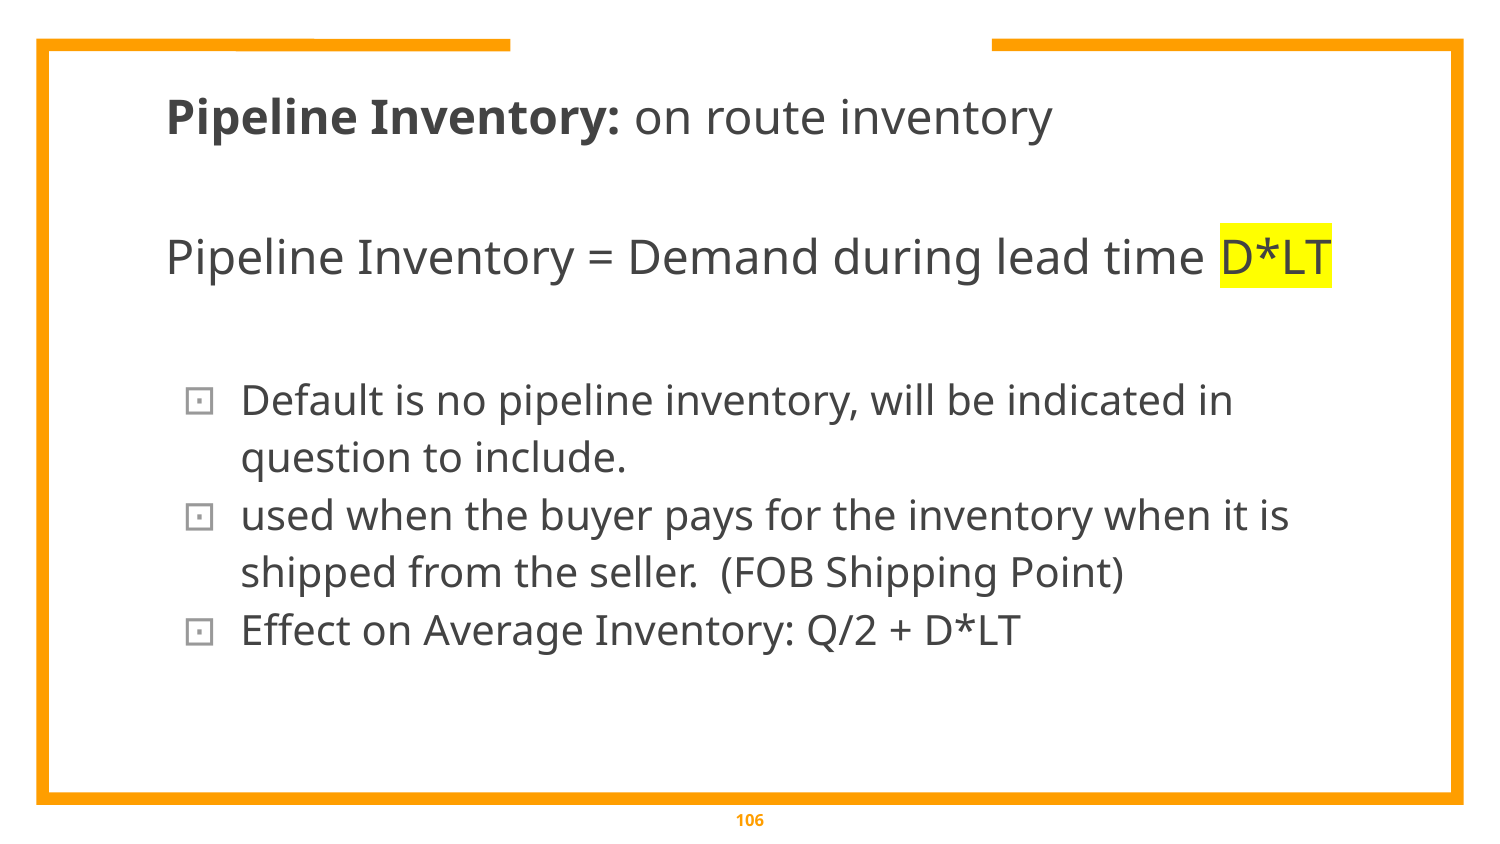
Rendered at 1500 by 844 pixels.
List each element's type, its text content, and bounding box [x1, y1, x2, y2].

list Pipeline Inventory: on route inventory Pipeline Inventory = Demand during lead time D*LT Default is no pipeline inventory, will be indicated in question to include. used when the buyer pays for the inventory when it is shipped from the seller. (FOB Shipping Point) Effect on Average Inventory: Q/2 + D*LT [150, 71, 1350, 604]
slide_number ‹#› [0, 798, 1500, 844]
